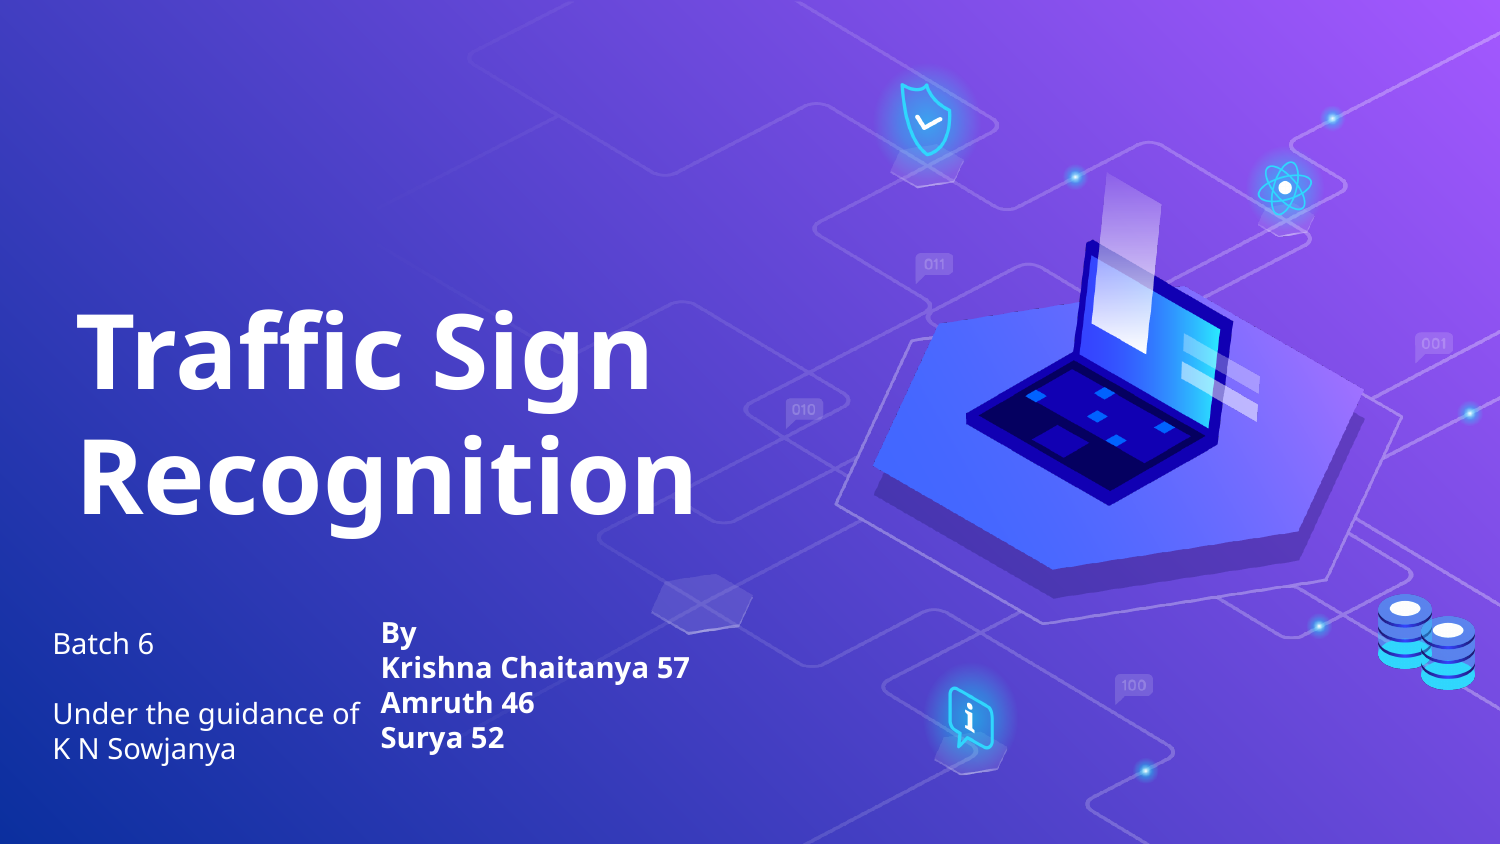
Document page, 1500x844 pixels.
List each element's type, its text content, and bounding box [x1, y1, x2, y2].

text_box Batch 6 Under the guidance of K N Sowjanya [37, 617, 403, 773]
title Traffic Sign Recognition [75, 315, 820, 506]
picture [0, 0, 1500, 844]
text_box By Krishna Chaitanya 57 Amruth 46 Surya 52 [365, 607, 750, 763]
